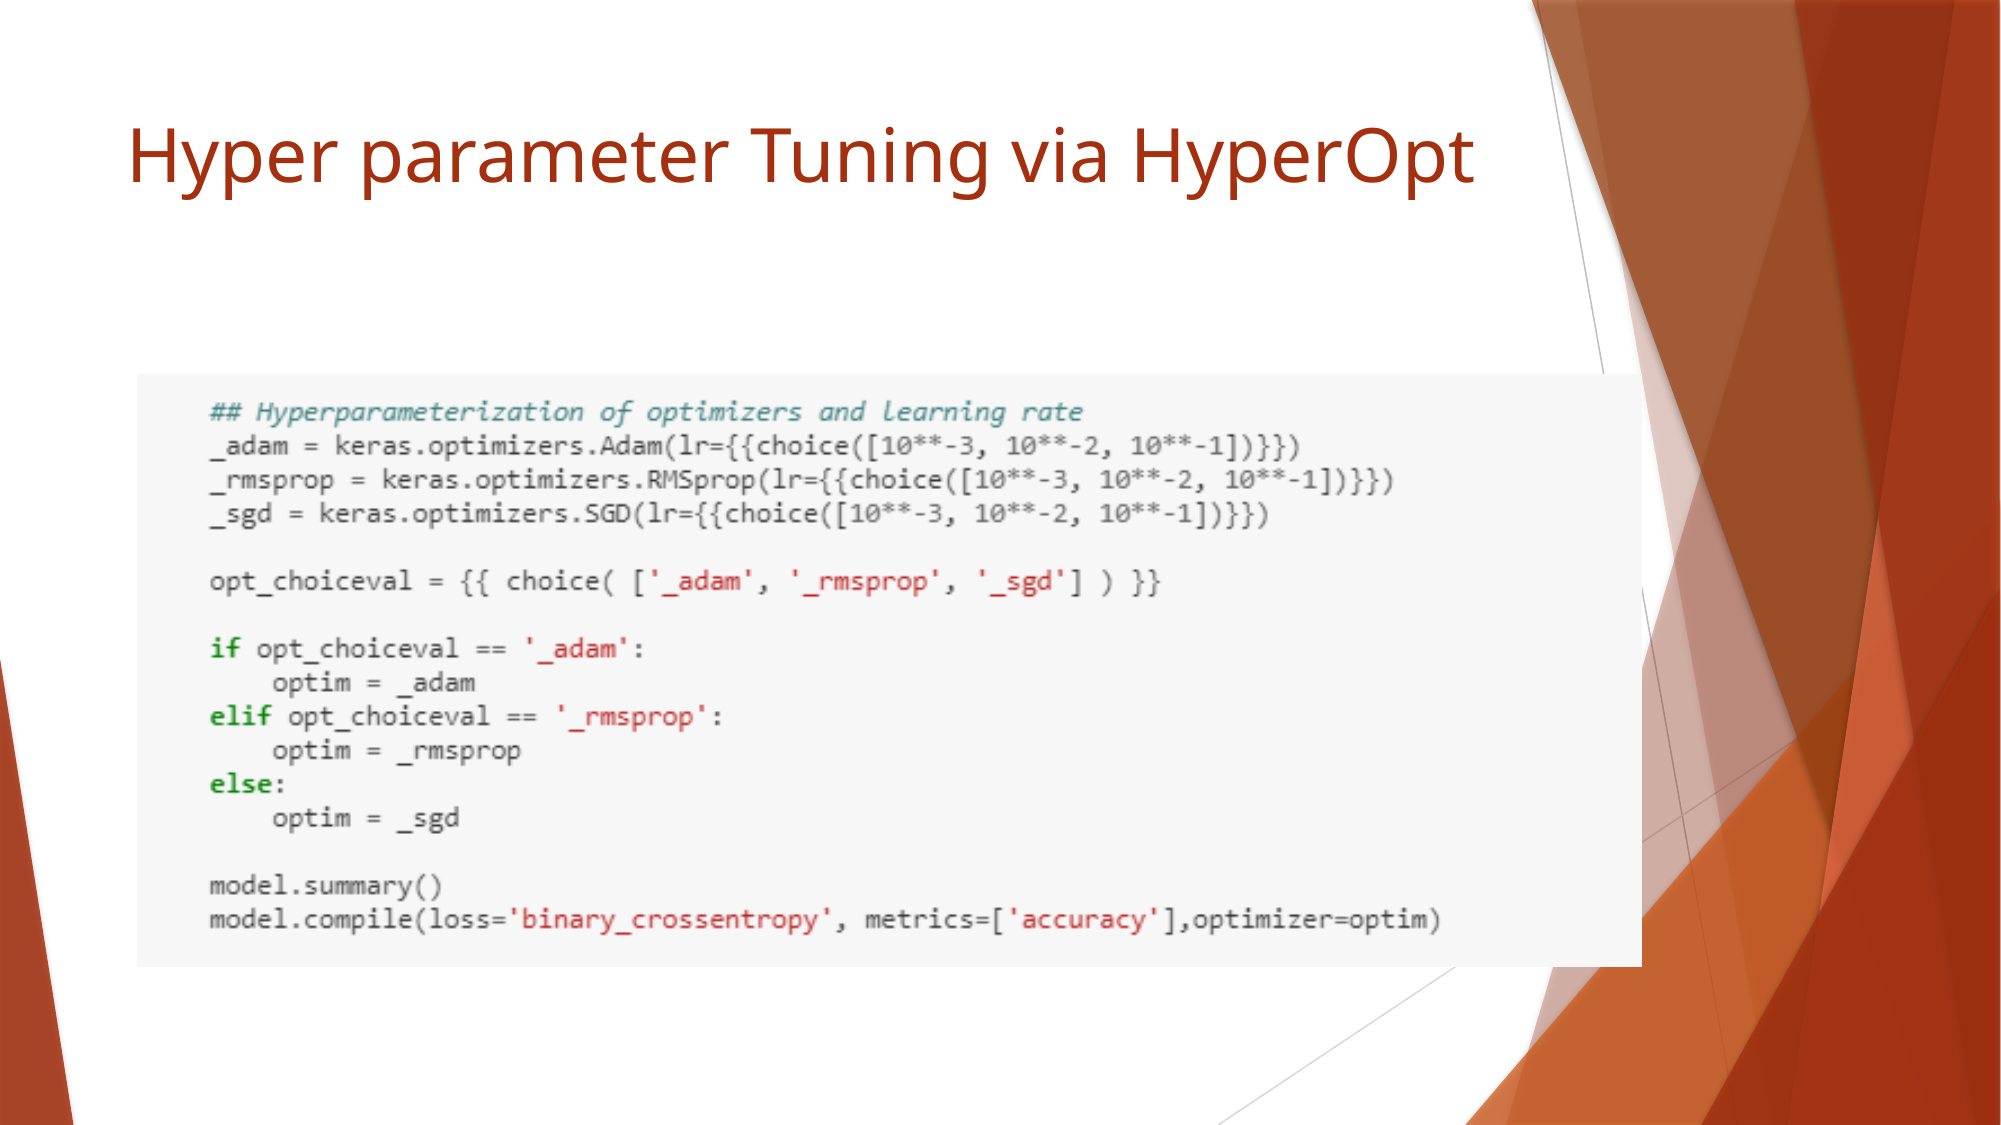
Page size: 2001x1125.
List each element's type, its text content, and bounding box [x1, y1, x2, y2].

title Hyper parameter Tuning via HyperOpt [111, 99, 1522, 317]
picture [136, 373, 1643, 967]
